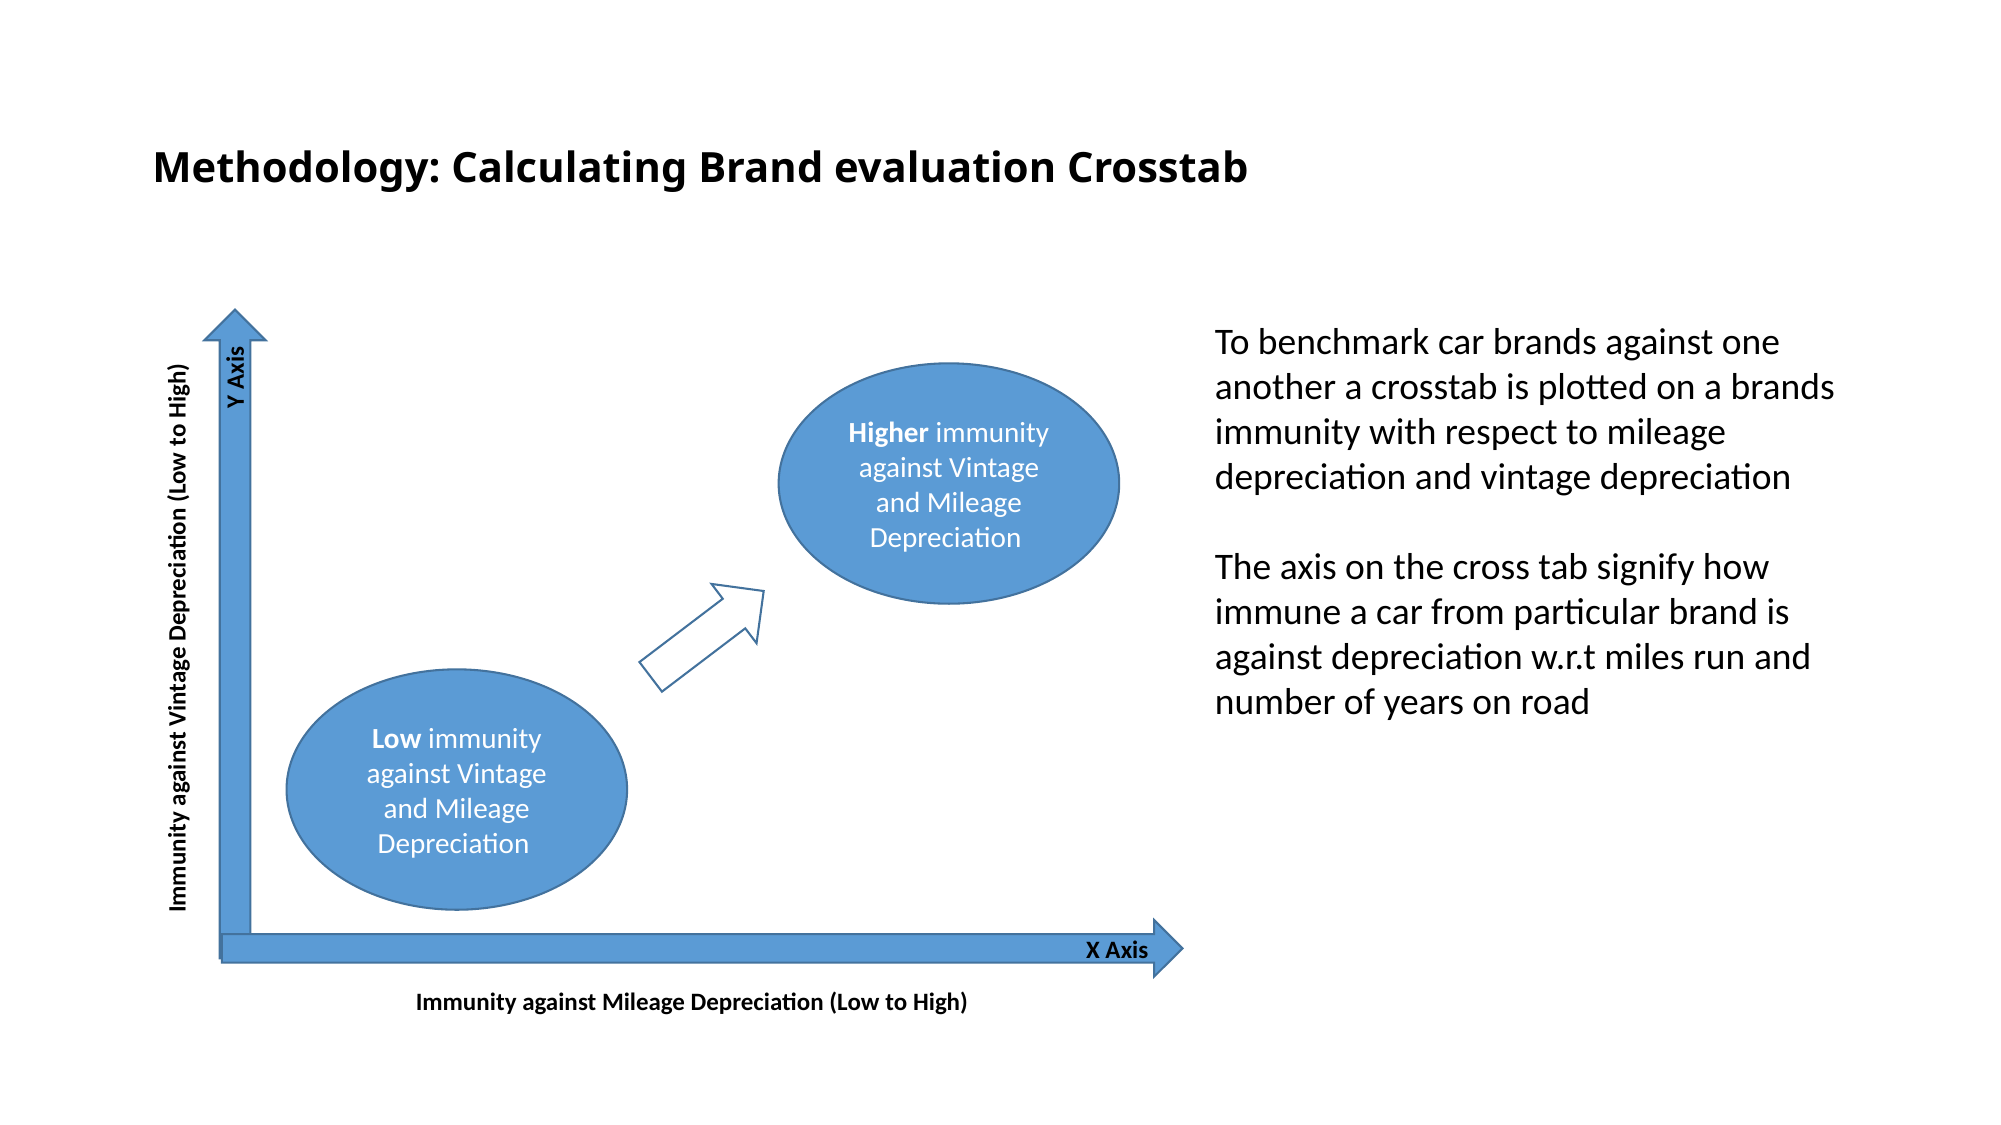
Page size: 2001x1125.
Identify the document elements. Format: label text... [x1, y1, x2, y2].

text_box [153, 242, 1200, 1034]
text_box To benchmark car brands against one another a crosstab is plotted on a brands immunity with respect to mileage depreciation and vintage depreciation The axis on the cross tab signify how immune a car from particular brand is against depreciation w.r.t miles run and number of years on road [1200, 309, 1863, 730]
title Methodology: Calculating Brand evaluation Crosstab [137, 59, 1863, 278]
